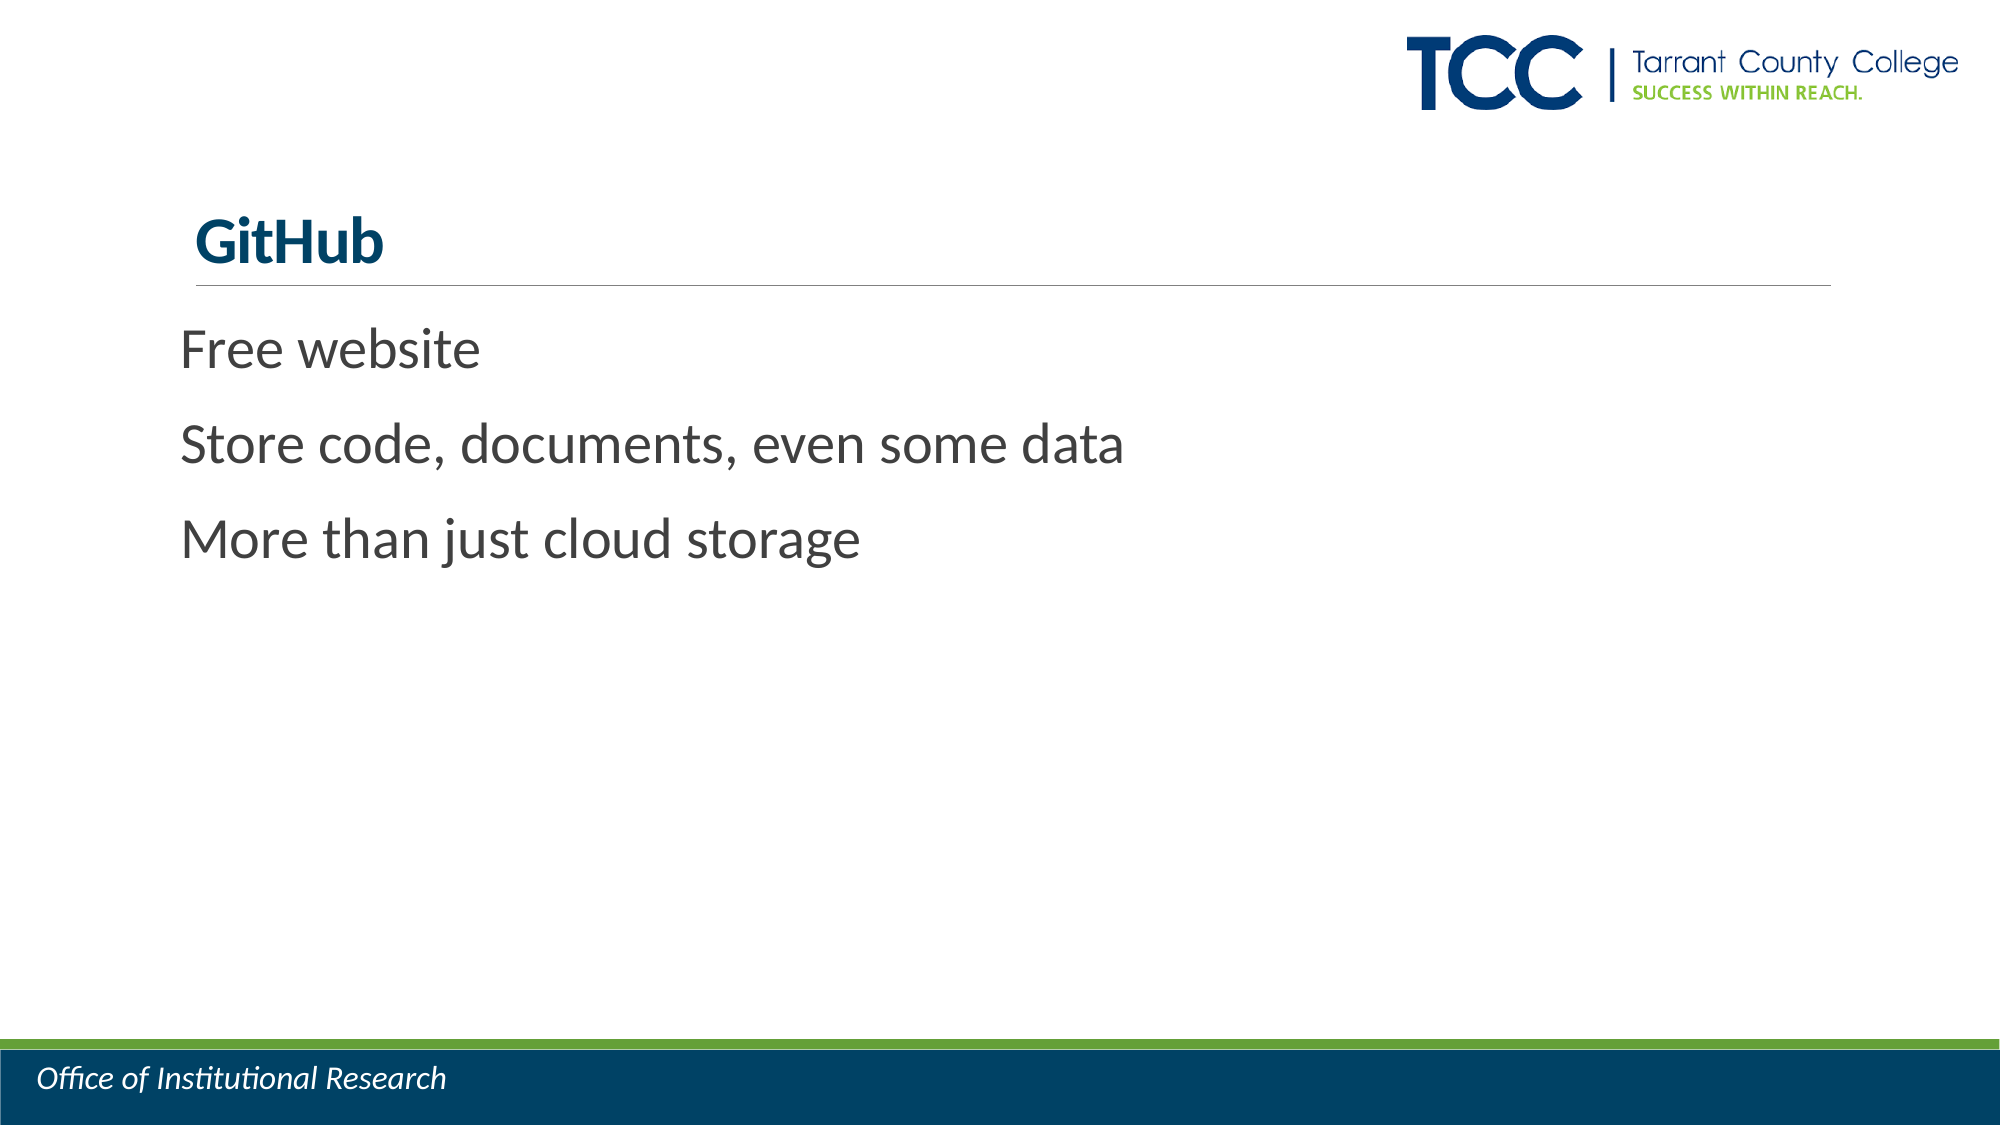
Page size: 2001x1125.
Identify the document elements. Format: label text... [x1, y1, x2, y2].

list Free website Store code, documents, even some data More than just cloud storage [180, 302, 1830, 963]
text_box Office of Institutional Research [21, 1049, 828, 1104]
picture [1407, 35, 1959, 111]
title GitHub [180, 47, 1830, 285]
